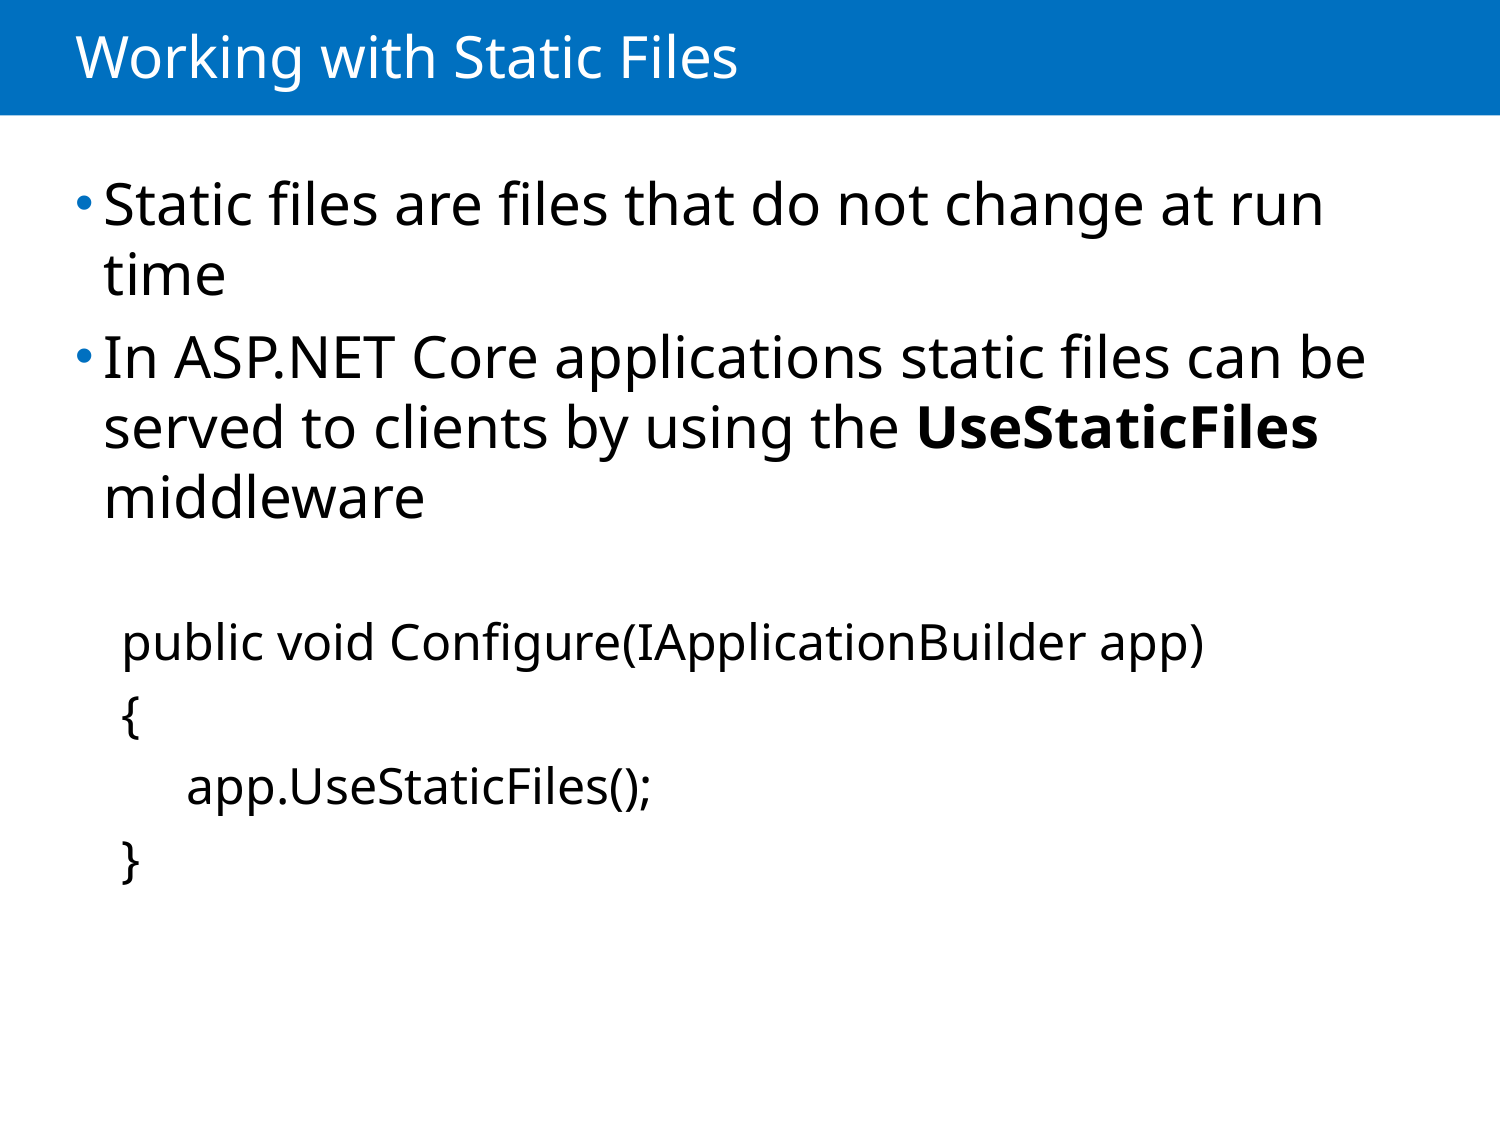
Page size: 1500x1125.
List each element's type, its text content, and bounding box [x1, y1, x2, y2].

text_box Static files are files that do not change at run time In ASP.NET Core applications static files can be served to clients by using the UseStaticFiles middleware public void Configure(IApplicationBuilder app) { app.UseStaticFiles(); } [75, 167, 1408, 1012]
title Working with Static Files [75, 0, 1351, 122]
